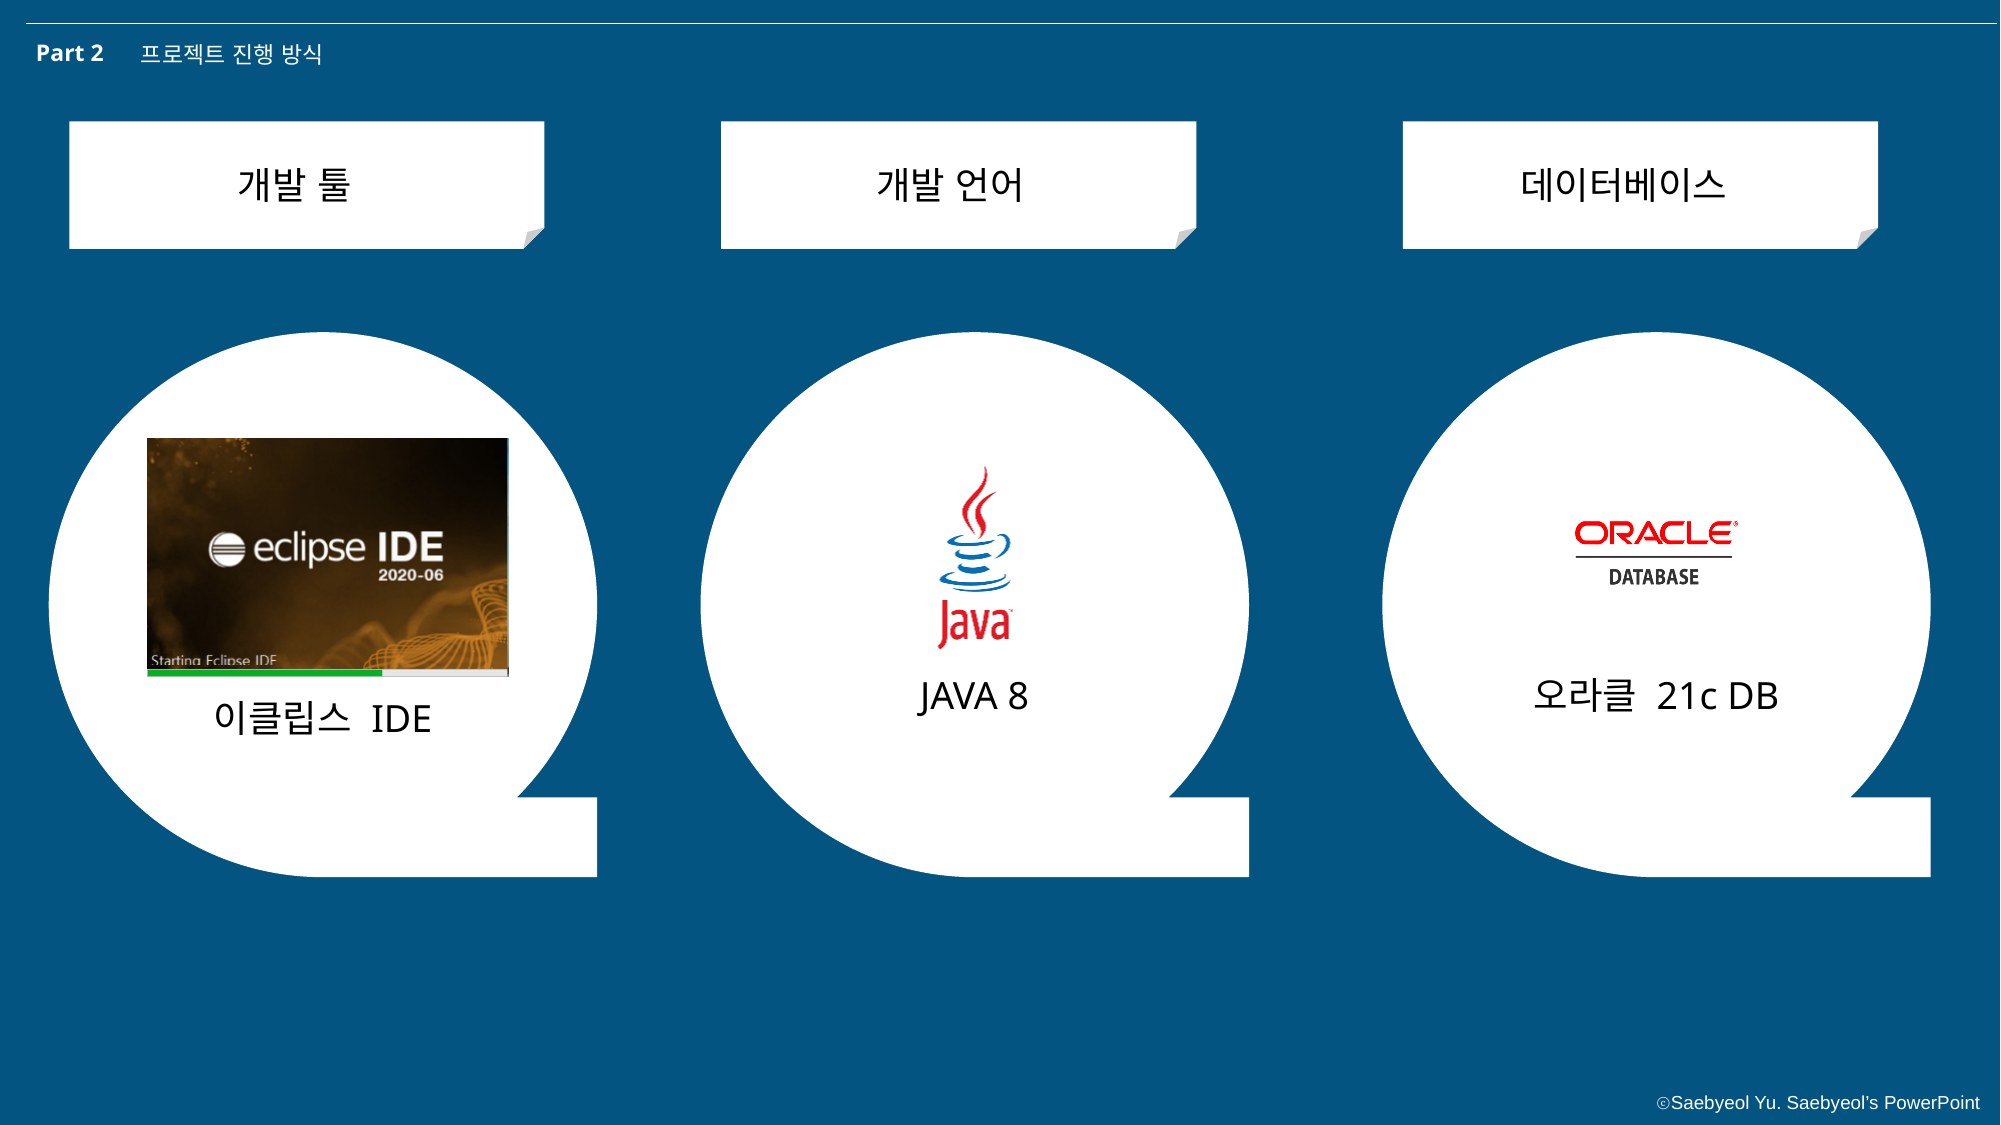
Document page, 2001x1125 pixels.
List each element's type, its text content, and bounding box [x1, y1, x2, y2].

text_box 프로젝트 진행 방식 [126, 33, 339, 76]
picture [1476, 438, 1837, 668]
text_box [48, 121, 598, 878]
text_box Part 2 [21, 31, 119, 74]
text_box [700, 121, 1249, 878]
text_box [1382, 121, 1931, 878]
picture [794, 438, 1156, 677]
picture [147, 438, 509, 677]
